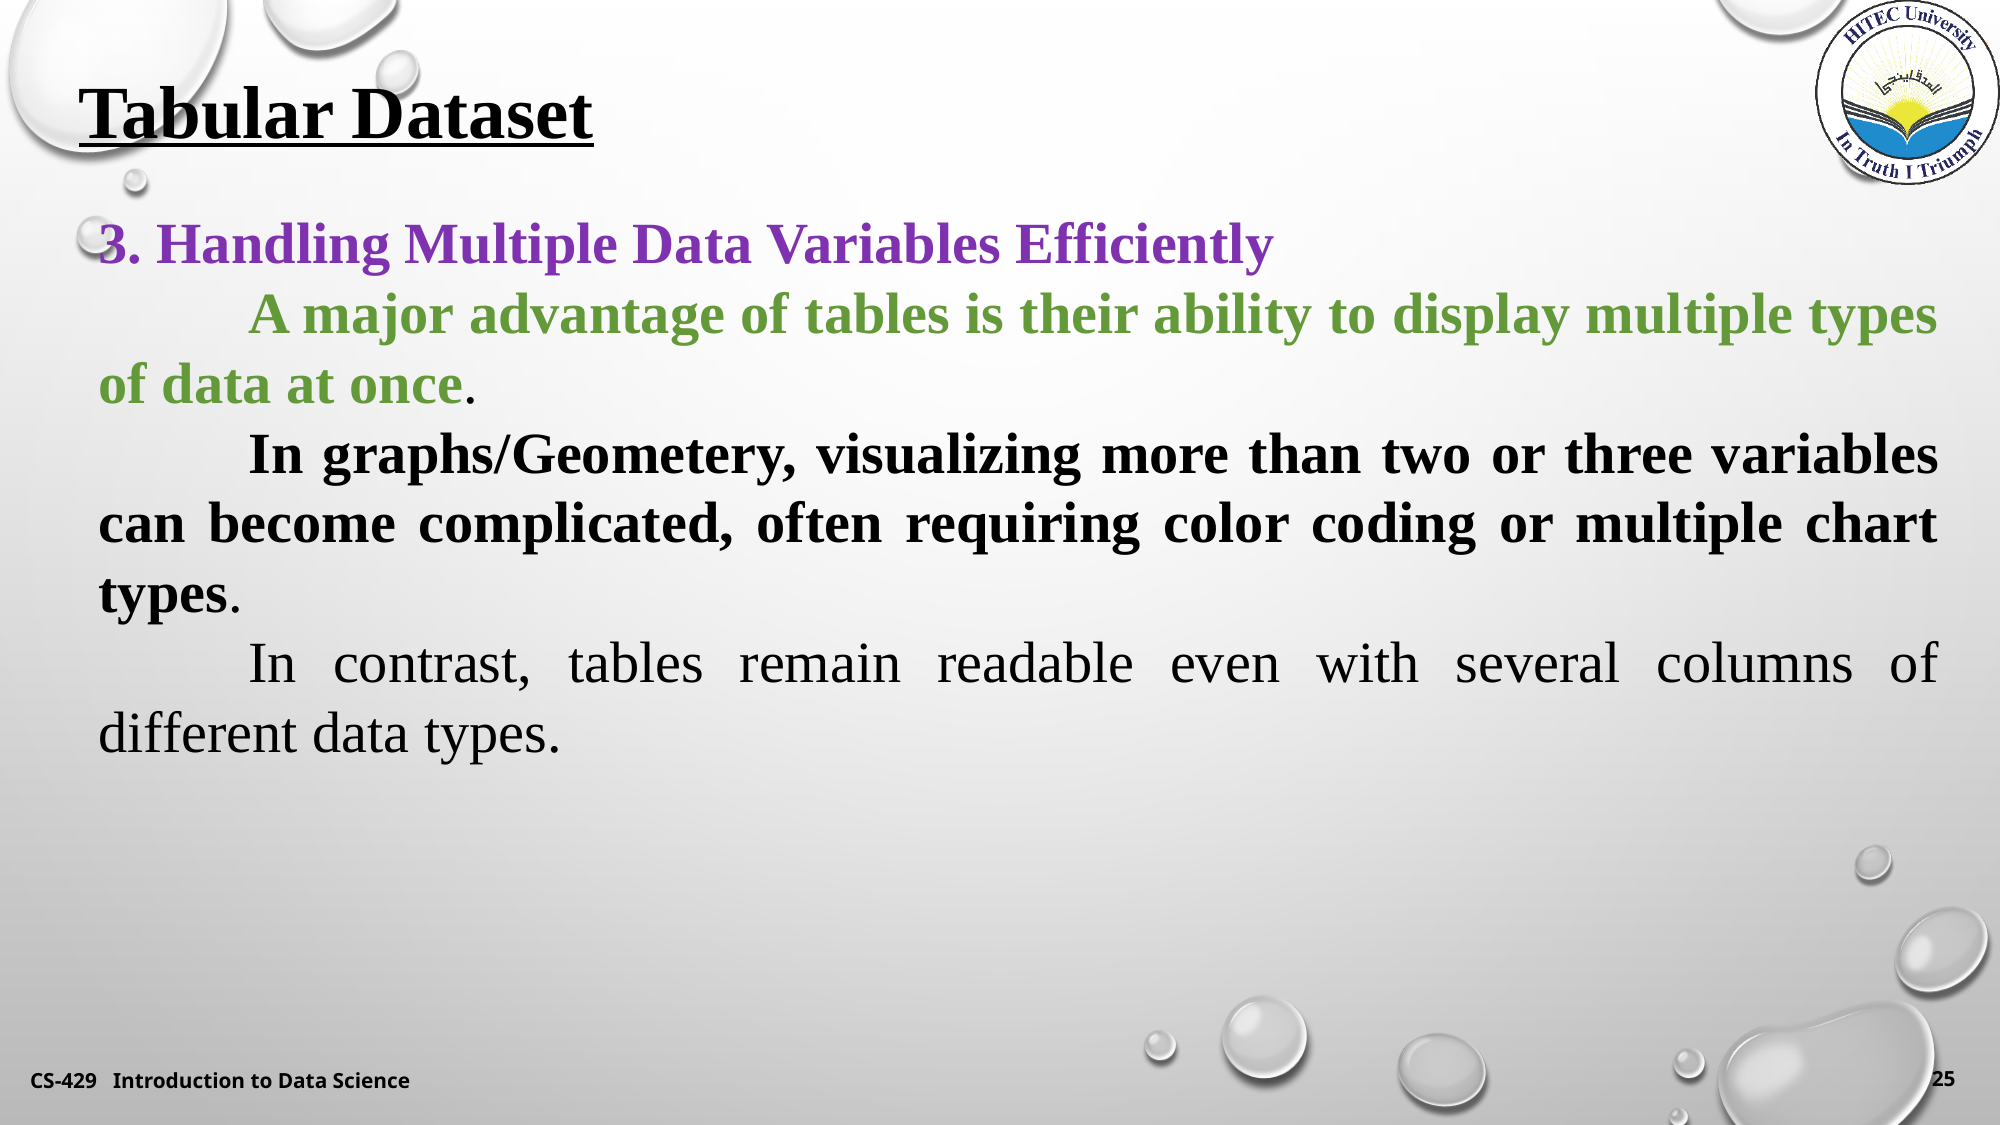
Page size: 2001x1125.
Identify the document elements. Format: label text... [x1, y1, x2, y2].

footer CS-429 Introduction to Data Science [15, 1050, 1110, 1110]
slide_number 25 [1845, 1050, 1971, 1110]
text_box 3. Handling Multiple Data Variables Efficiently A major advantage of tables is their ability to display multiple types of data at once. In graphs/Geometery, visualizing more than two or three variables can become complicated, often requiring color coding or multiple chart types. In contrast, tables remain readable even with several columns of different data types. [83, 197, 1955, 772]
picture [0, 0, 2000, 1125]
text_box Tabular Dataset [64, 56, 1809, 162]
